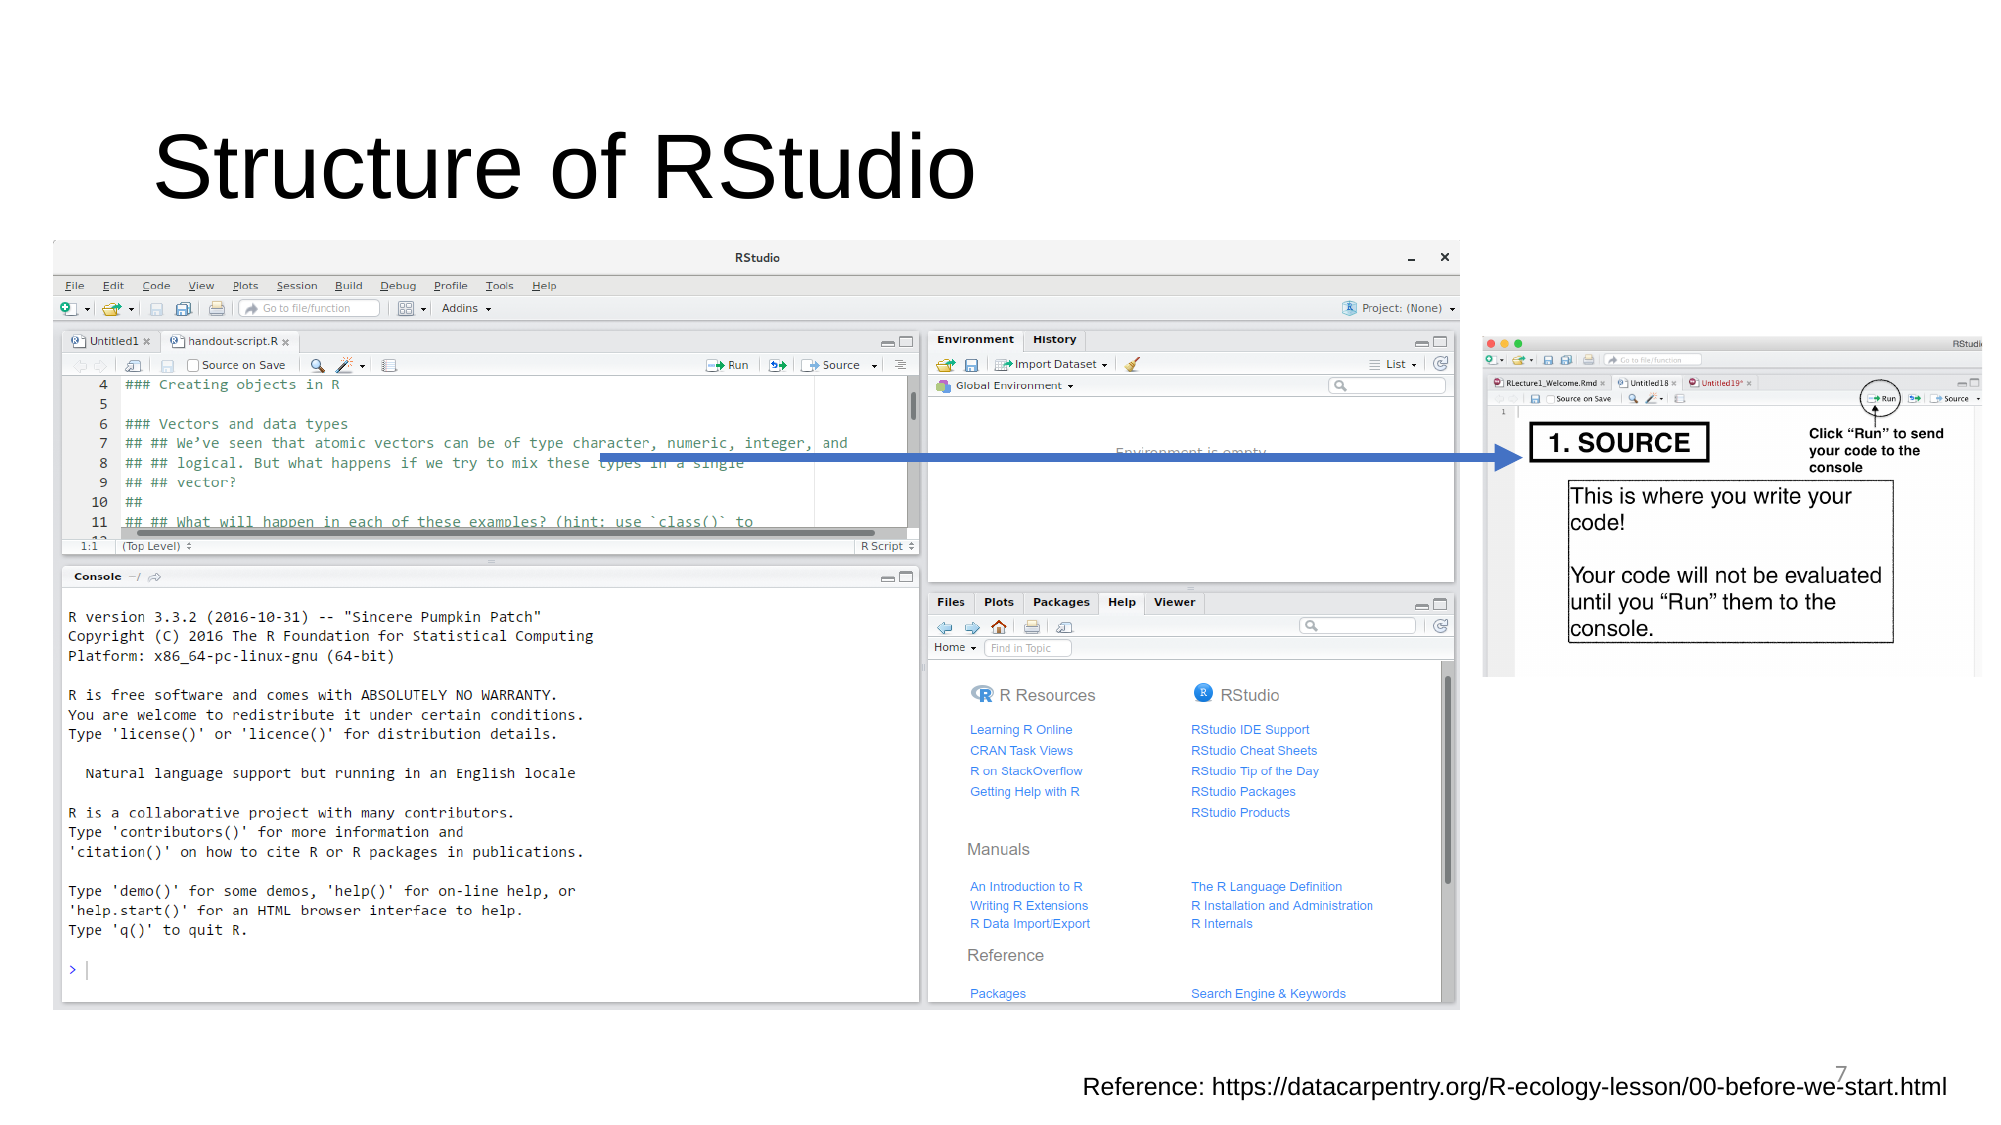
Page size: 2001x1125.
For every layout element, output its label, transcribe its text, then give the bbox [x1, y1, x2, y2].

picture [1482, 336, 1983, 677]
text_box Reference: https://datacarpentry.org/R-ecology-lesson/00-before-we-start.html [1067, 1063, 2000, 1109]
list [52, 240, 1460, 1010]
slide_number 7 [1412, 1042, 1863, 1103]
title Structure of RStudio [137, 59, 1863, 278]
